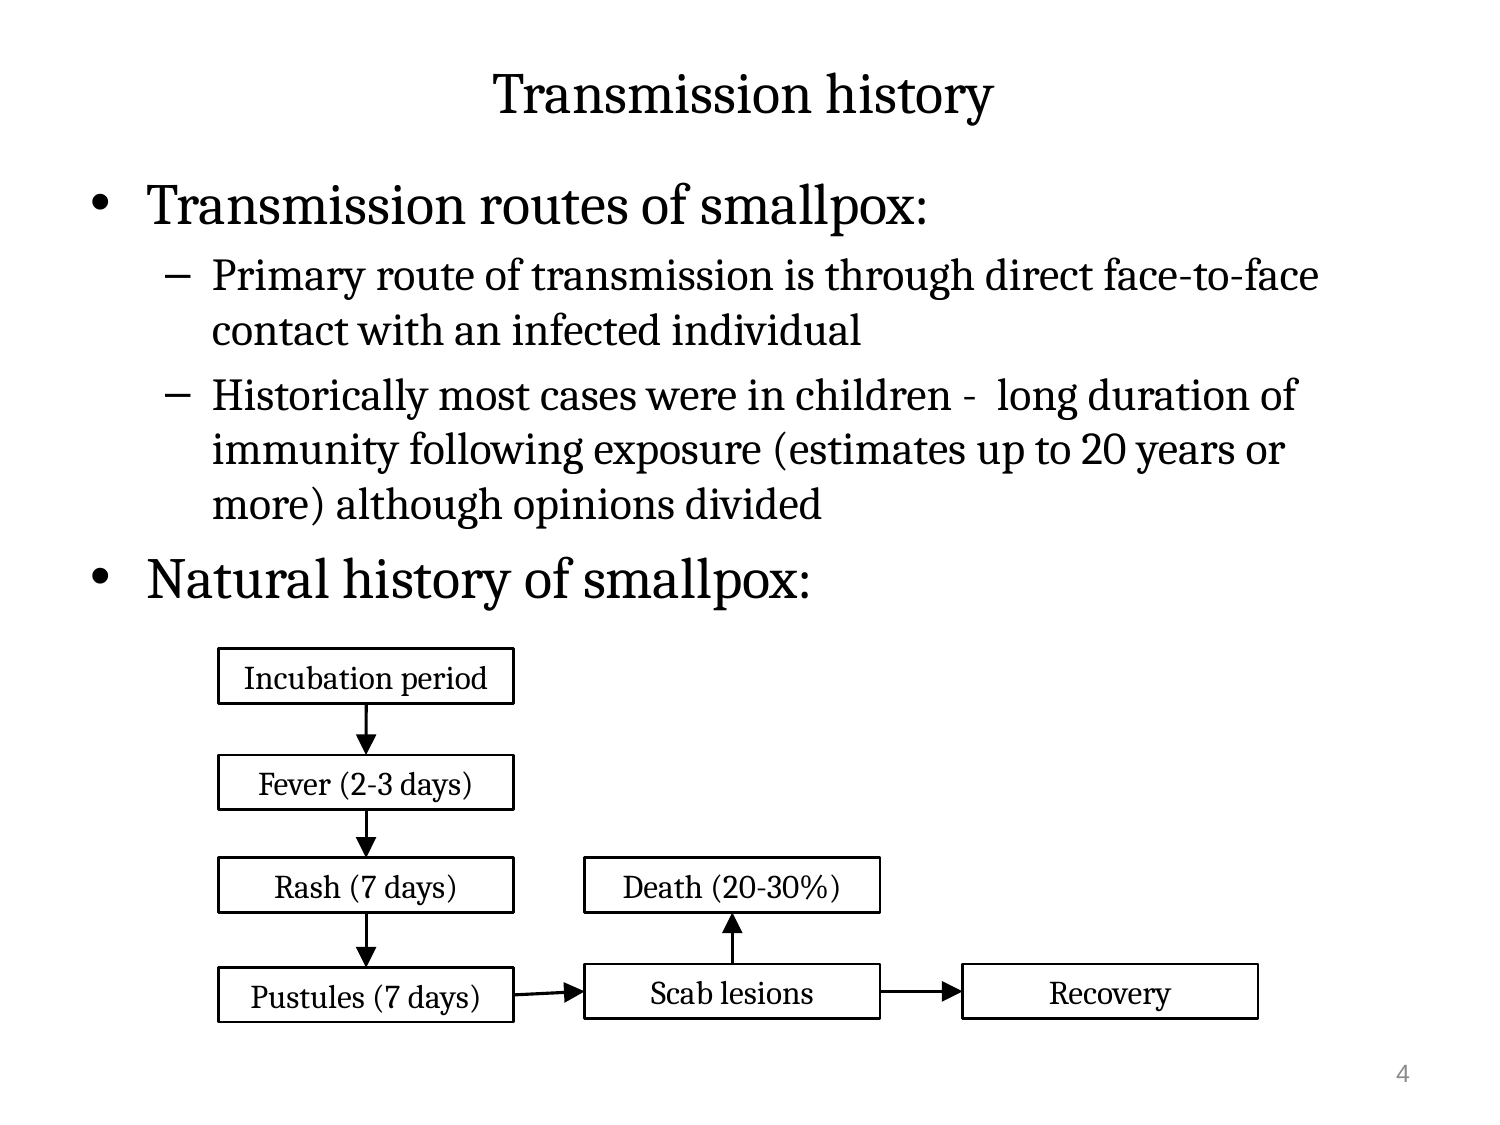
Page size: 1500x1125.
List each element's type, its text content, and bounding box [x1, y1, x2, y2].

text_box Recovery [962, 964, 1258, 1019]
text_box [513, 991, 585, 996]
text_box Incubation period [218, 648, 514, 704]
slide_number 4 [1074, 1042, 1425, 1103]
list Transmission routes of smallpox: Primary route of transmission is through direct face-to-face contact with an infected individual Historically most cases were in children - long duration of immunity following exposure (estimates up to 20 years or more) although opinions divided Natural history of smallpox: [75, 158, 1425, 1059]
text_box Death (20-30%) [584, 857, 880, 913]
text_box Pustules (7 days) [218, 967, 514, 1023]
text_box Fever (2-3 days) [218, 754, 514, 810]
text_box Rash (7 days) [218, 857, 514, 913]
title Transmission history [75, 31, 1425, 149]
text_box Scab lesions [584, 964, 880, 1019]
